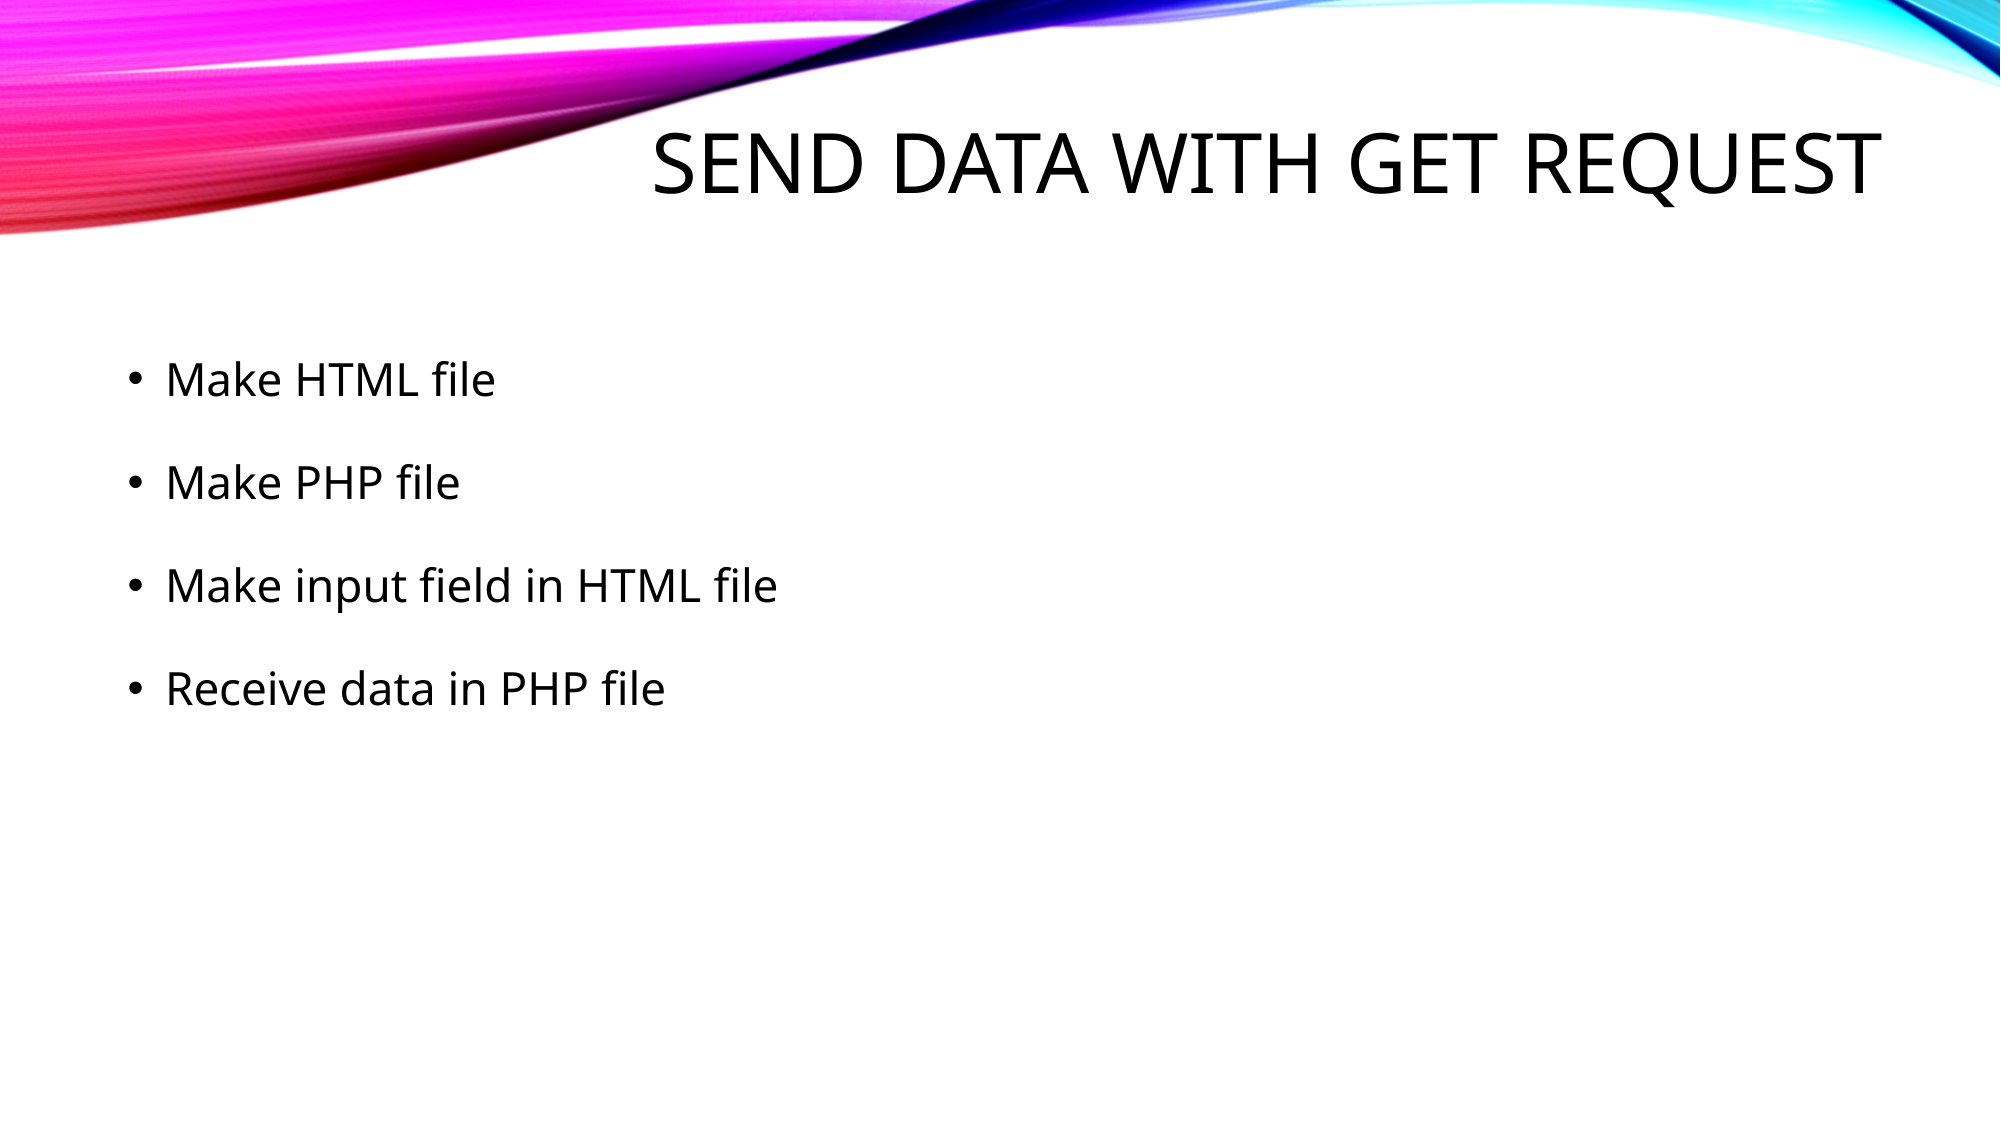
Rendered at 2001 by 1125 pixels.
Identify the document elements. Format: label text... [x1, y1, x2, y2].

list Make HTML file Make PHP file Make input field in HTML file Receive data in PHP file [112, 239, 1888, 1021]
picture [1910, 0, 2000, 45]
picture [1890, 0, 2000, 75]
title Send data with GET Request [486, 75, 1899, 257]
picture [0, 0, 2000, 237]
